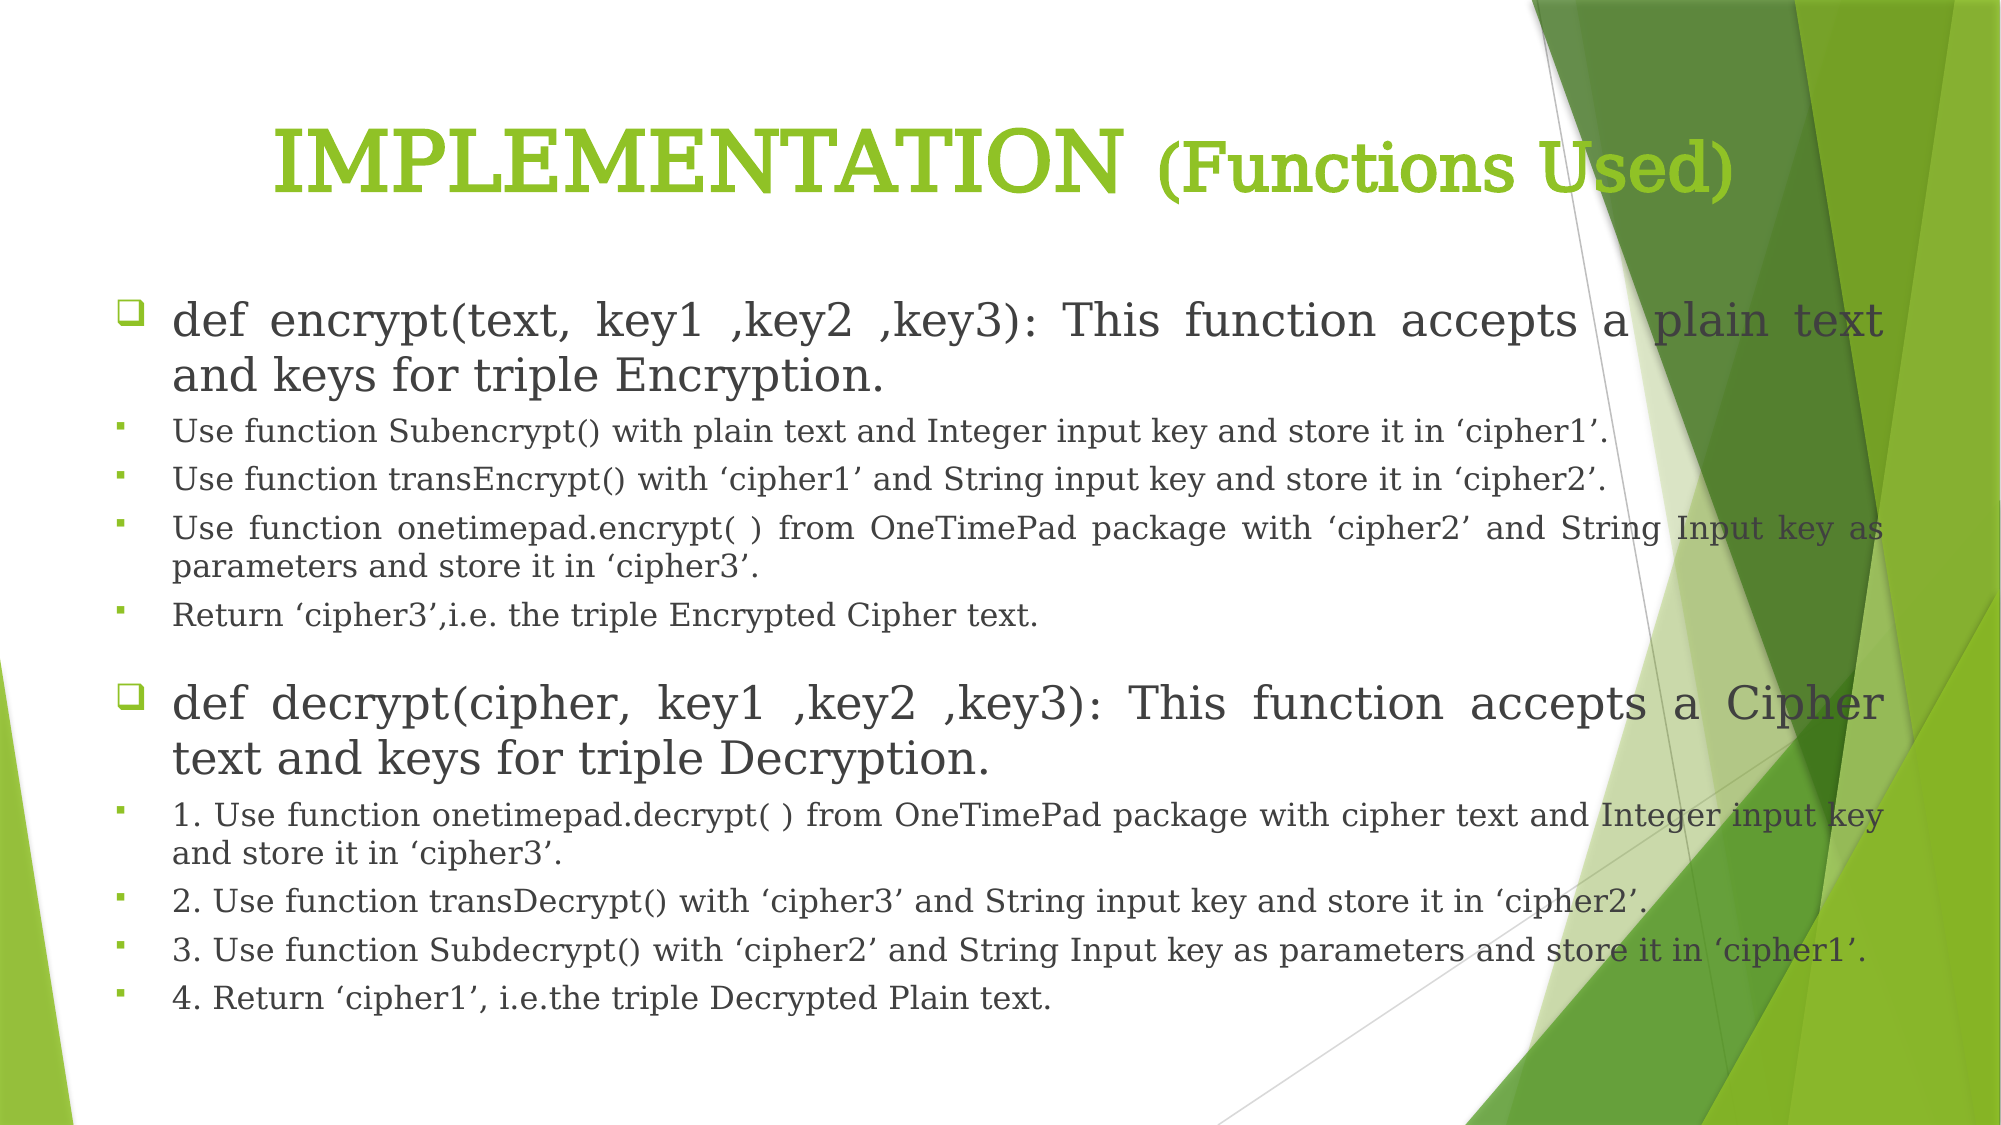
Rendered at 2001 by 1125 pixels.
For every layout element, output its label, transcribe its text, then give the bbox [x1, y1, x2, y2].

title IMPLEMENTATION (Functions Used) [111, 99, 1900, 255]
list def encrypt(text, key1 ,key2 ,key3): This function accepts a plain text and keys for triple Encryption. Use function Subencrypt() with plain text and Integer input key and store it in ‘cipher1’. Use function transEncrypt() with ‘cipher1’ and String input key and store it in ‘cipher2’. Use function onetimepad.encrypt( ) from OneTimePad package with ‘cipher2’ and String Input key as parameters and store it in ‘cipher3’. Return ‘cipher3’,i.e. the triple Encrypted Cipher text. def decrypt(cipher, key1 ,key2 ,key3): This function accepts a Cipher text and keys for triple Decryption. 1. Use function onetimepad.decrypt( ) from OneTimePad package with cipher text and Integer input key and store it in ‘cipher3’. 2. Use function transDecrypt() with ‘cipher3’ and String input key and store it in ‘cipher2’. 3. Use function Subdecrypt() with ‘cipher2’ and String Input key as parameters and store it in ‘cipher1’. 4. Return ‘cipher1’, i.e.the triple Decrypted Plain text. [99, 282, 1900, 1034]
